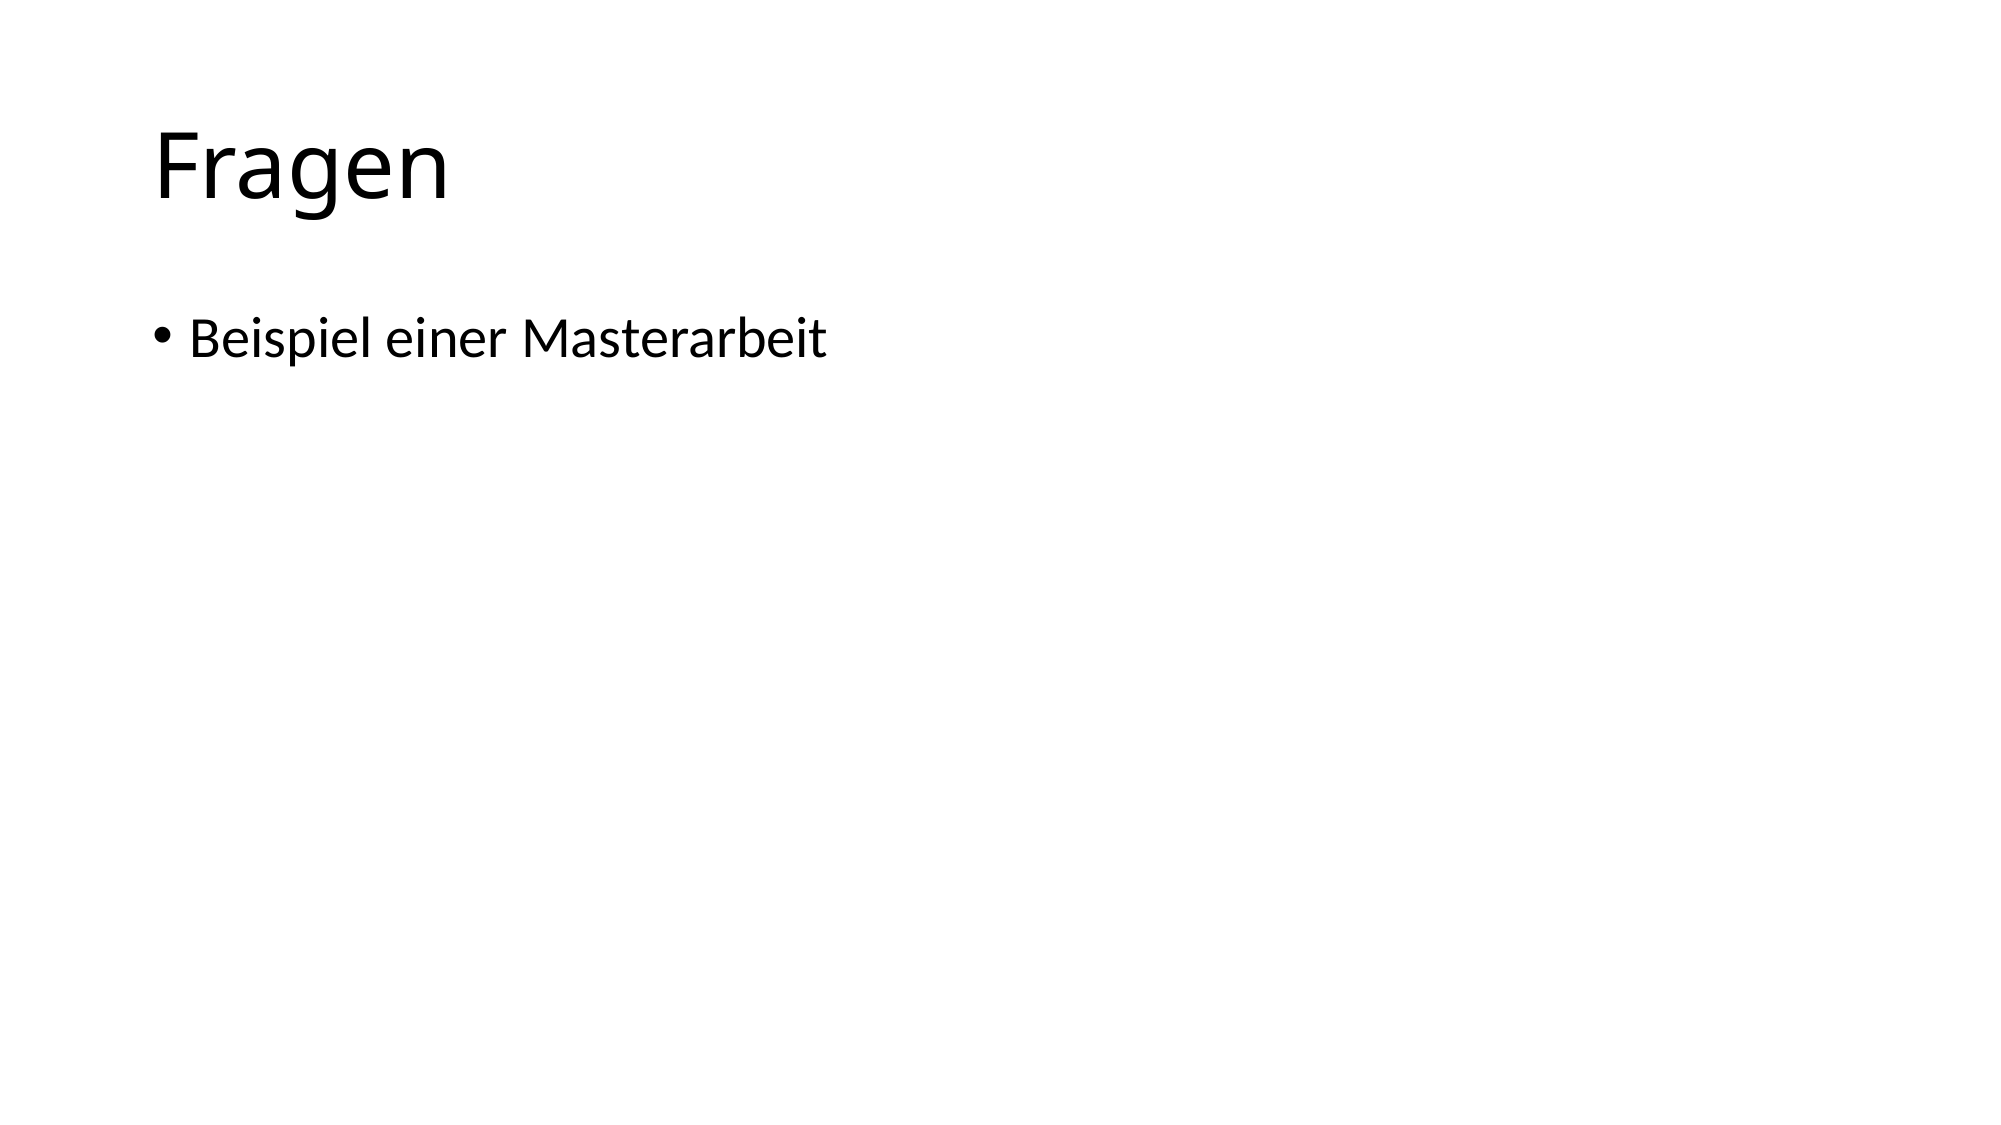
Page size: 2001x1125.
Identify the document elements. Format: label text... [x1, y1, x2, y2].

title Fragen [137, 59, 1863, 278]
list Beispiel einer Masterarbeit [137, 299, 1863, 1014]
